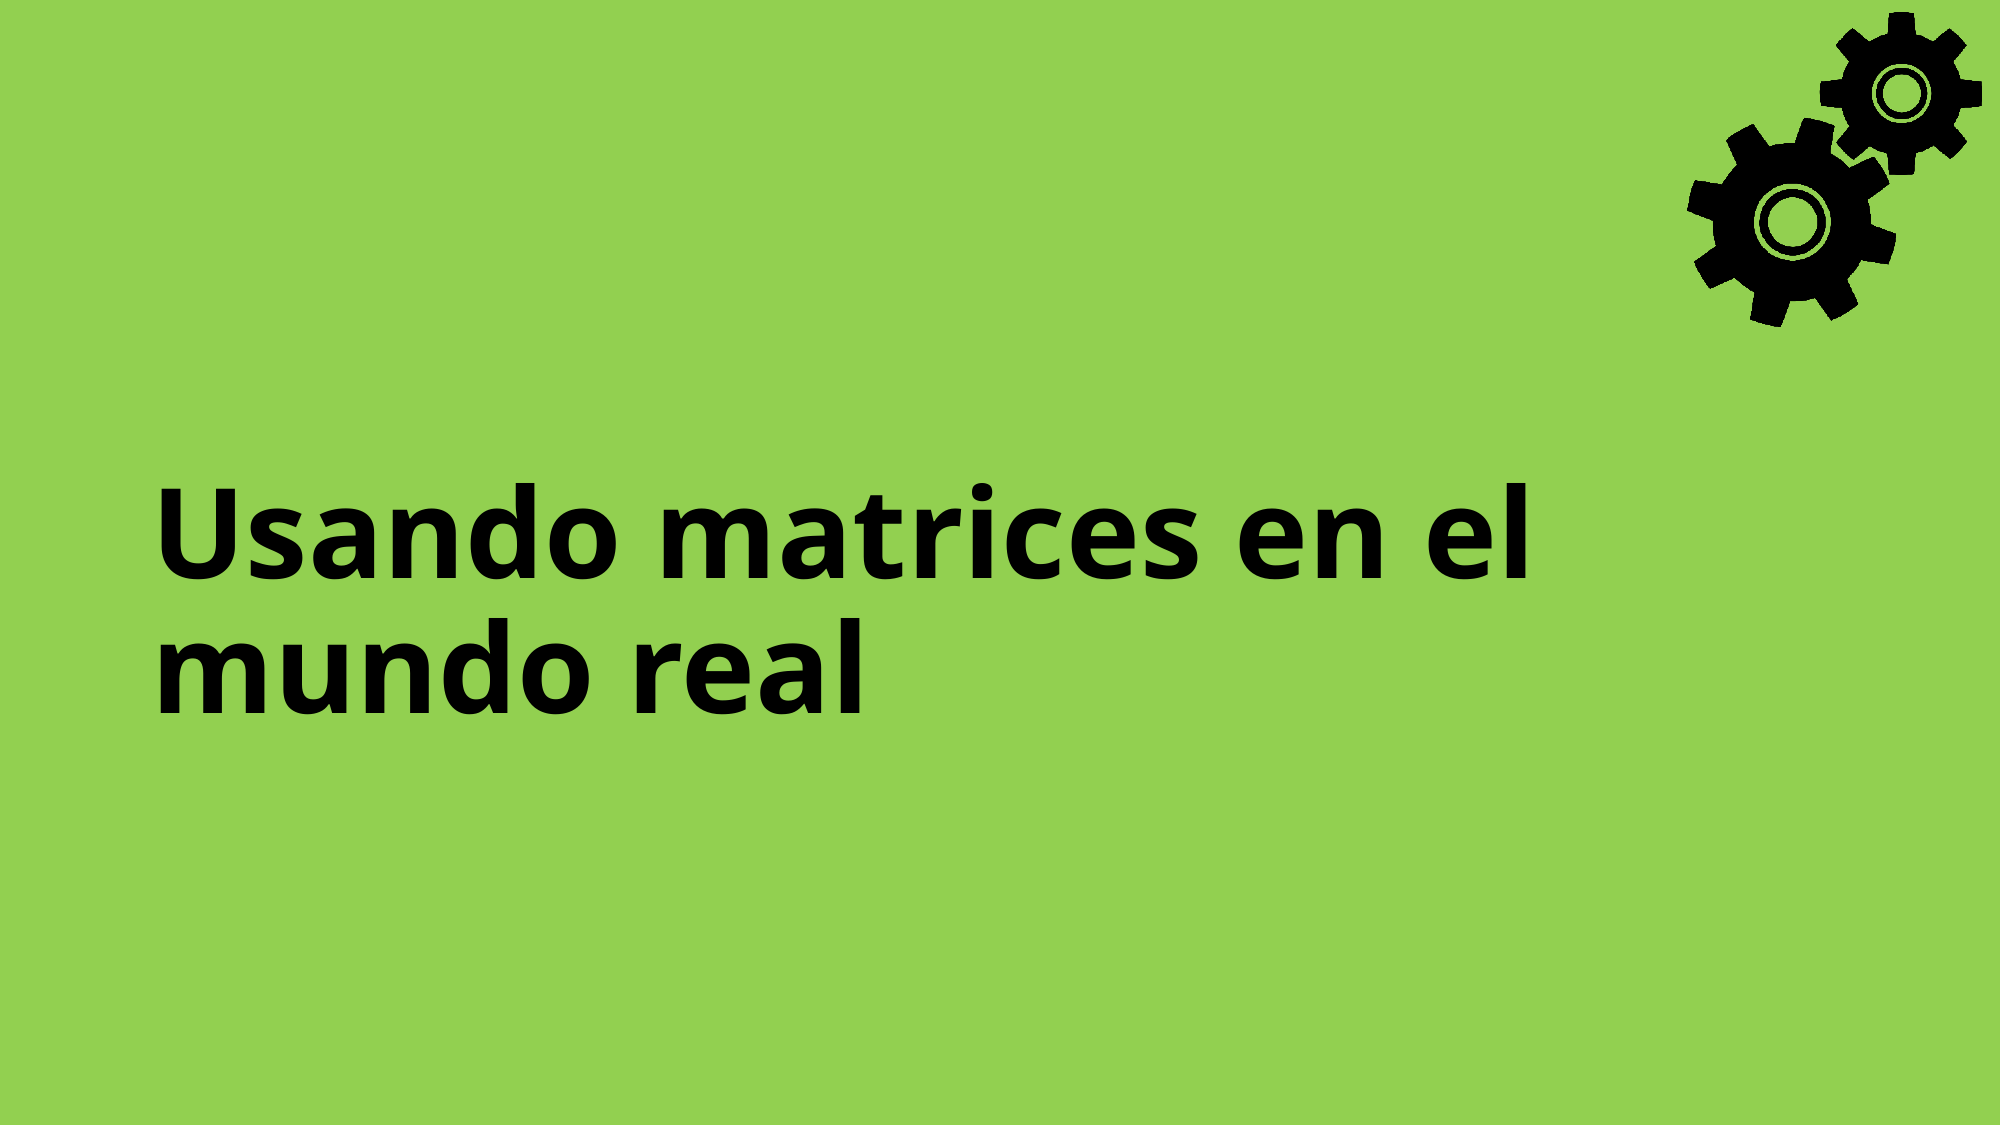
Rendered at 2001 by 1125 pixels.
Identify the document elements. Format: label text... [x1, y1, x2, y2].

title Usando matrices en el mundo real [136, 280, 1862, 749]
picture [1687, 12, 1982, 327]
